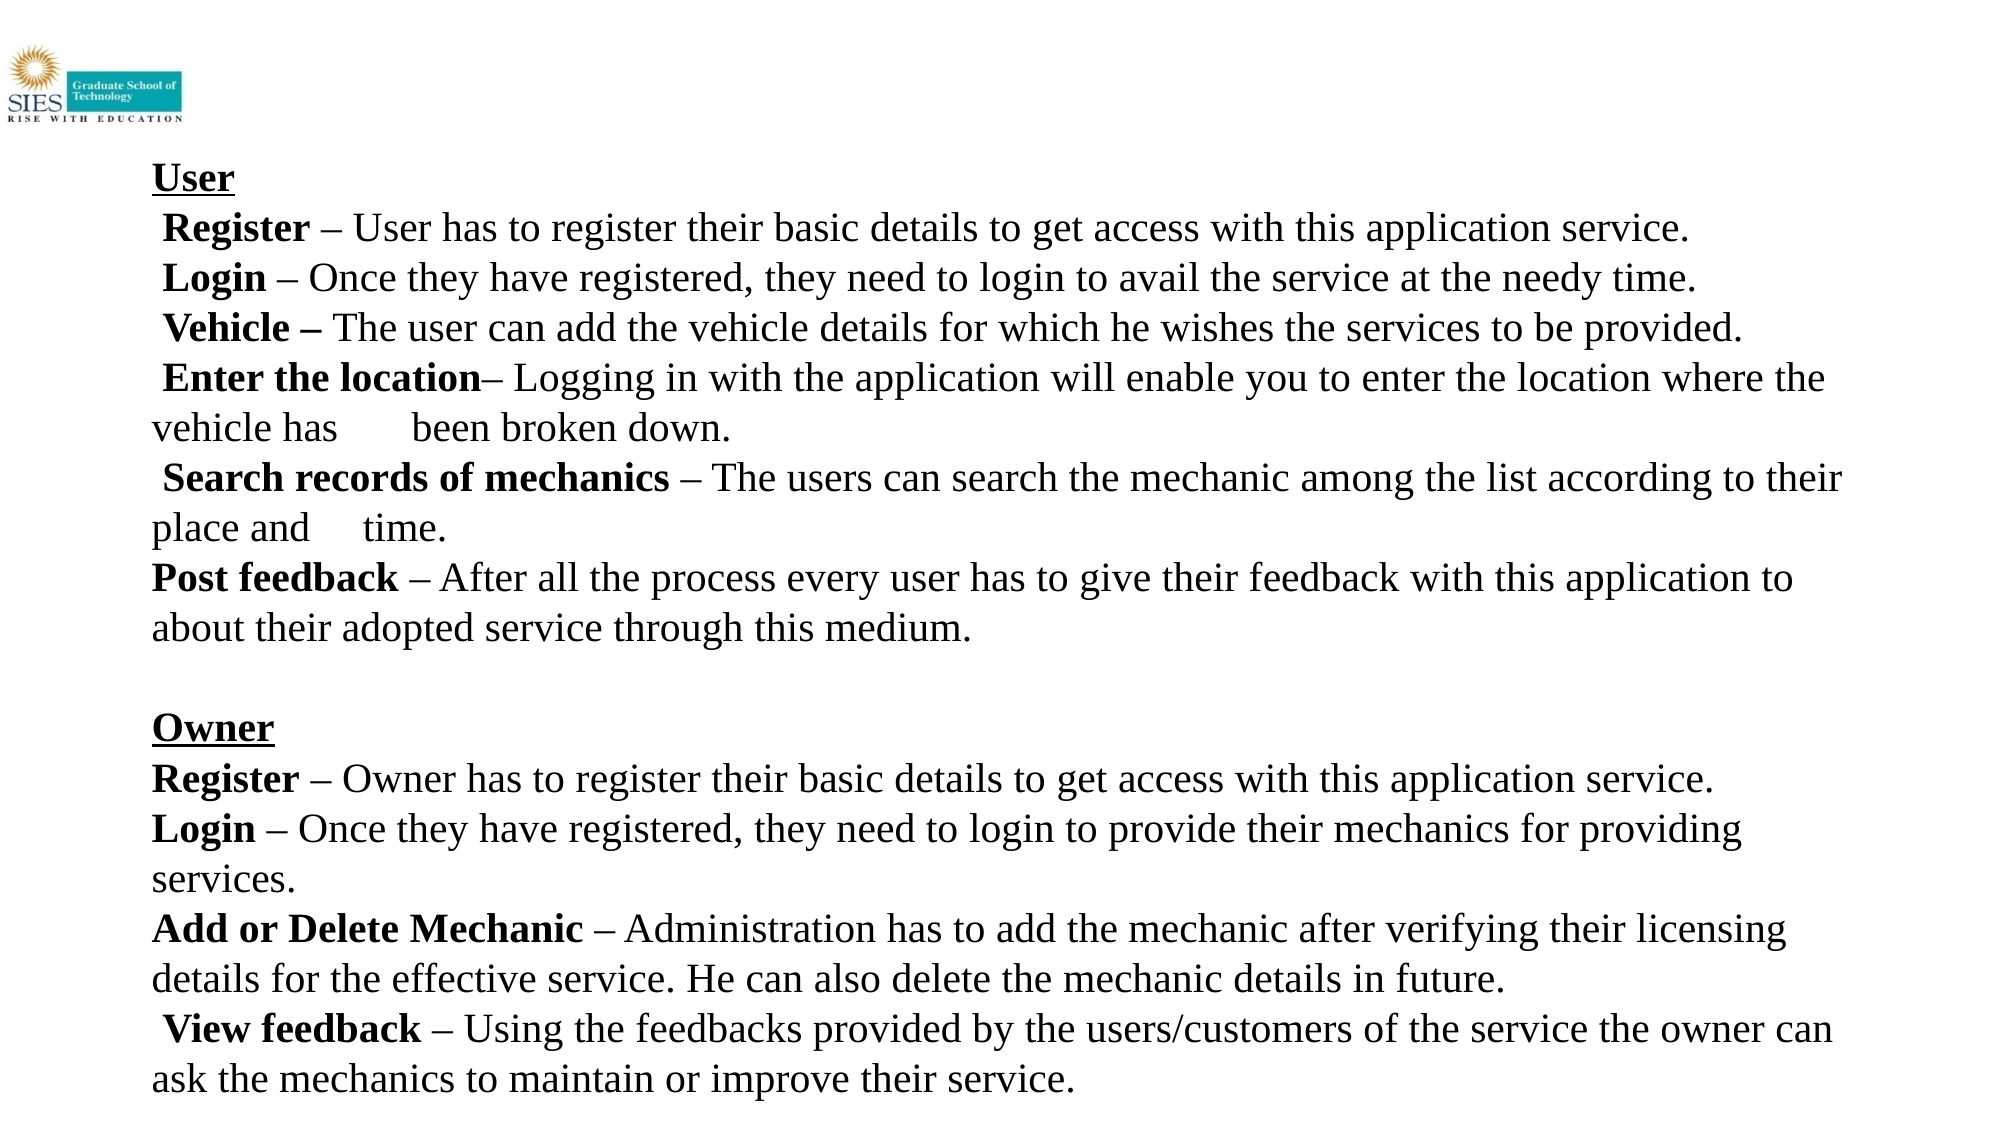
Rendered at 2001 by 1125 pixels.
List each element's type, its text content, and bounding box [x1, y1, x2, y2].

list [0, 0, 188, 169]
text_box User Register – User has to register their basic details to get access with this application service. Login – Once they have registered, they need to login to avail the service at the needy time. Vehicle – The user can add the vehicle details for which he wishes the services to be provided. Enter the location– Logging in with the application will enable you to enter the location where the vehicle has been broken down. Search records of mechanics – The users can search the mechanic among the list according to their place and time. Post feedback – After all the process every user has to give their feedback with this application to about their adopted service through this medium. Owner Register – Owner has to register their basic details to get access with this application service. Login – Once they have registered, they need to login to provide their mechanics for providing services. Add or Delete Mechanic – Administration has to add the mechanic after verifying their licensing details for the effective service. He can also delete the mechanic details in future. View feedback – Using the feedbacks provided by the users/customers of the service the owner can ask the mechanics to maintain or improve their service. [136, 142, 1914, 1108]
